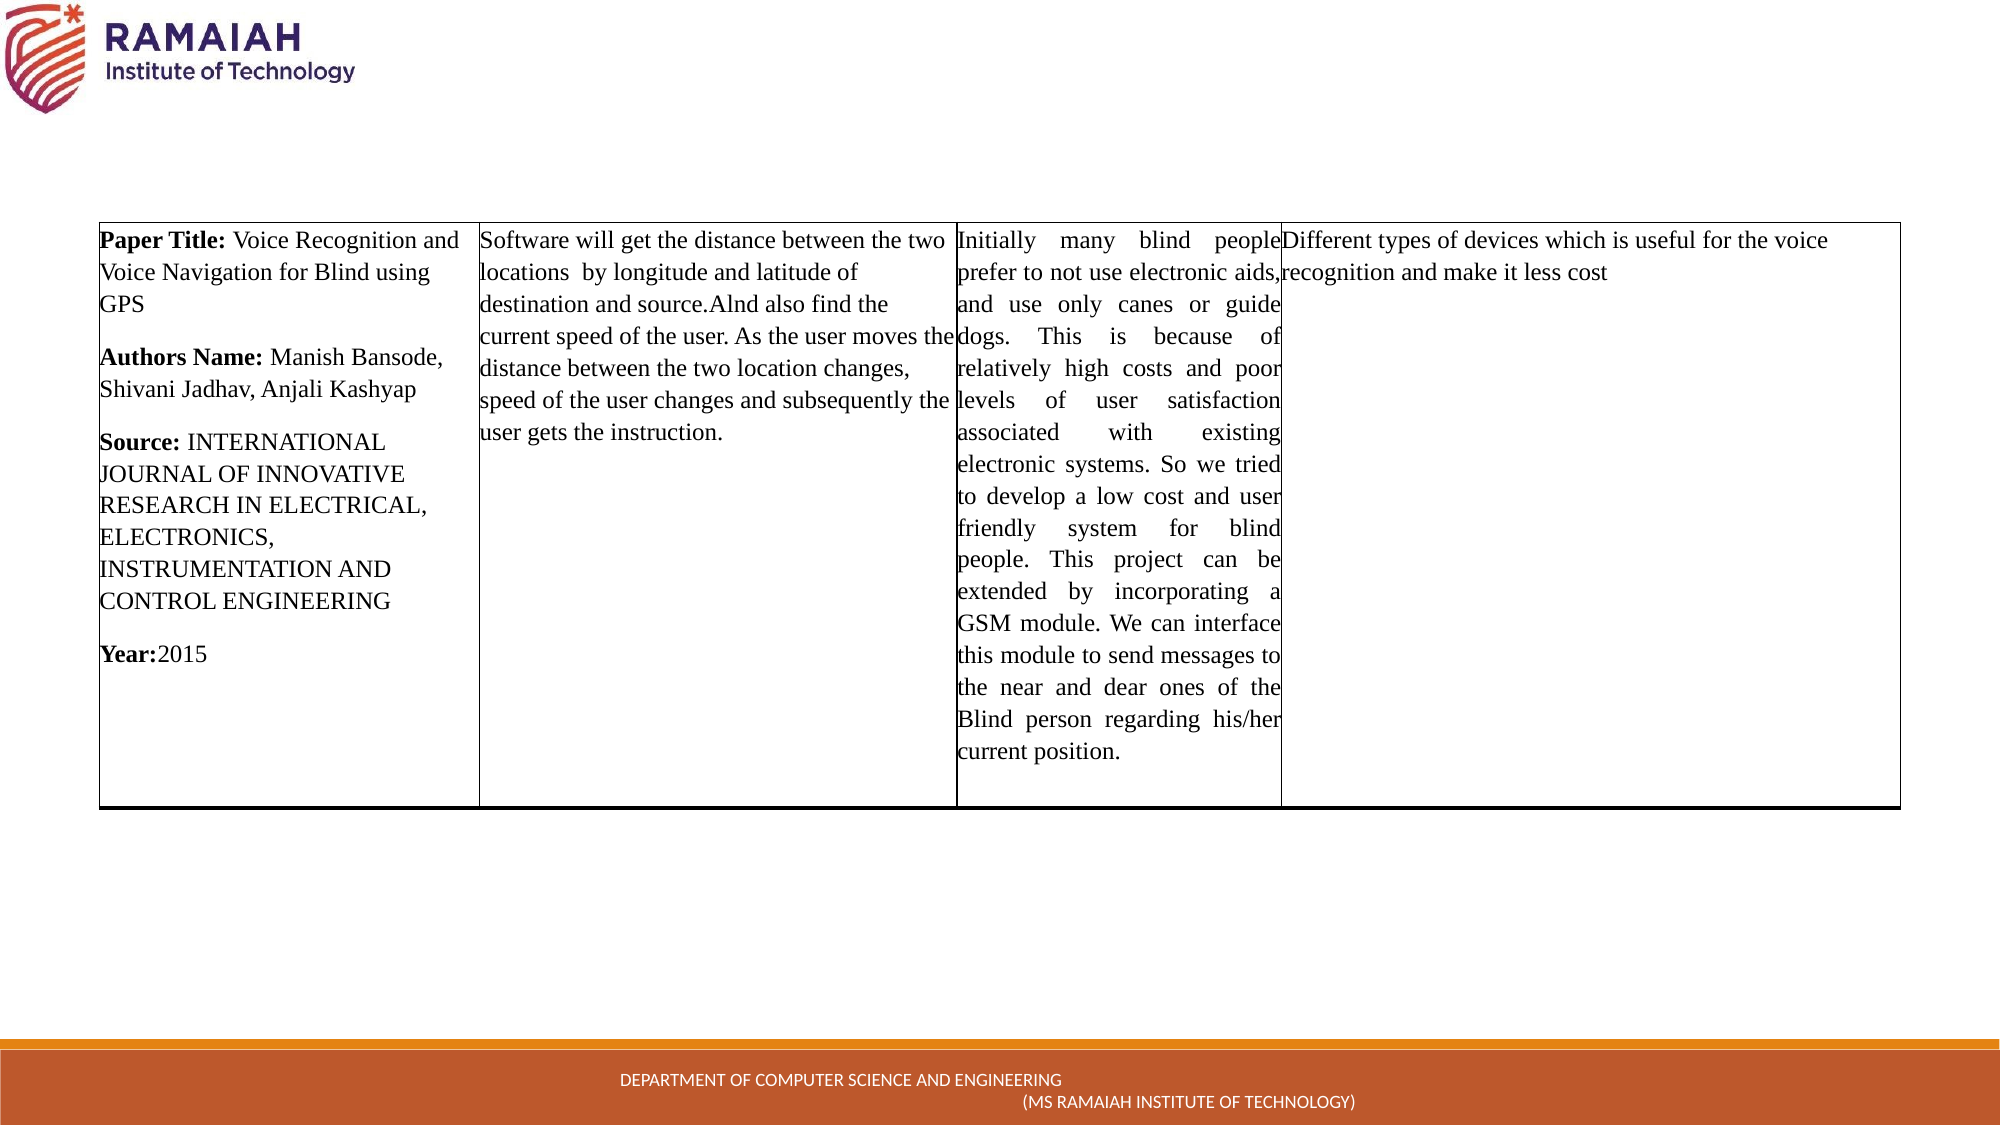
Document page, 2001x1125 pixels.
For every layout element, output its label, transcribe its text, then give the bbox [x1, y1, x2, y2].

table_header Software will get the distance between the two locations by longitude and latitude of destination and source.Alnd also find the current speed of the user. As the user moves the distance between the two location changes, speed of the user changes and subsequently the user gets the instruction. [480, 223, 956, 806]
table_header Initially many blind people prefer to not use electronic aids, and use only canes or guide dogs. This is because of relatively high costs and poor levels of user satisfaction associated with existing electronic systems. So we tried to develop a low cost and user friendly system for blind people. This project can be extended by incorporating a GSM module. We can interface this module to send messages to the near and dear ones of the Blind person regarding his/her current position. [958, 223, 1281, 806]
table_header Paper Title: Voice Recognition and Voice Navigation for Blind using GPS Authors Name: Manish Bansode, Shivani Jadhav, Anjali Kashyap Source: INTERNATIONAL JOURNAL OF INNOVATIVE RESEARCH IN ELECTRICAL, ELECTRONICS, INSTRUMENTATION AND CONTROL ENGINEERING Year:2015 [100, 223, 479, 806]
text_box DEPARTMENT OF COMPUTER SCIENCE AND ENGINEERING (MS RAMAIAH INSTITUTE OF TECHNOLOGY) [612, 1059, 1389, 1120]
table_header Different types of devices which is useful for the voice recognition and make it less cost [1282, 223, 1900, 806]
picture [0, 0, 360, 119]
